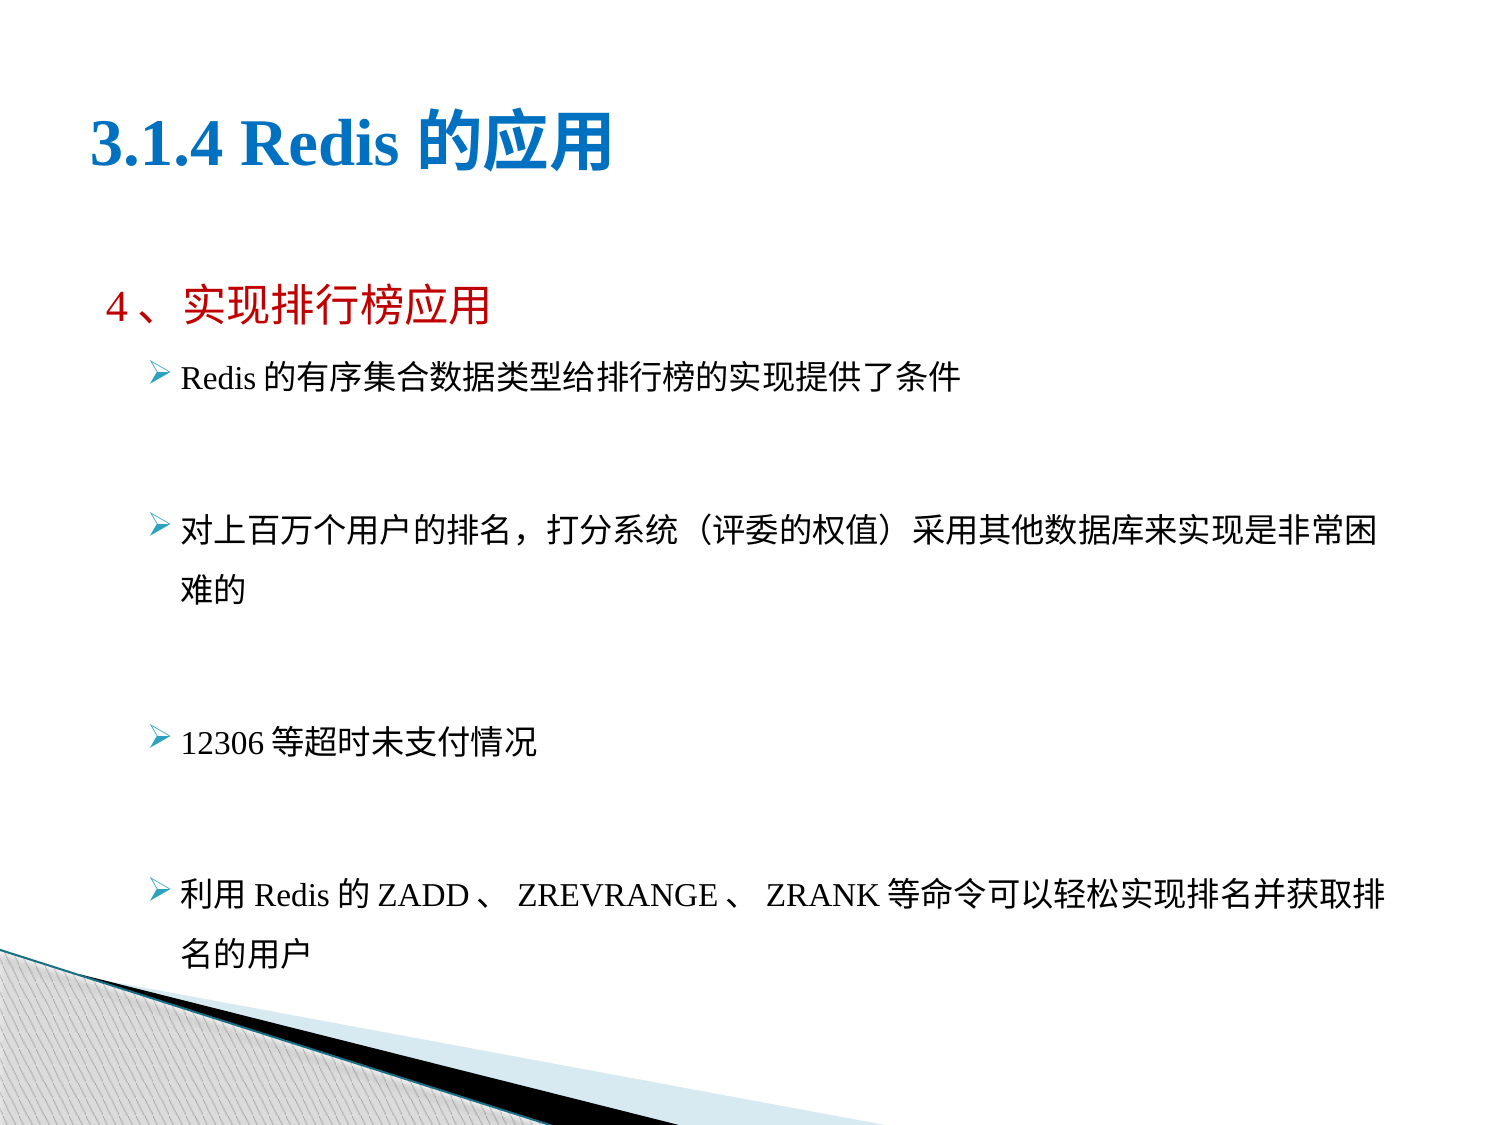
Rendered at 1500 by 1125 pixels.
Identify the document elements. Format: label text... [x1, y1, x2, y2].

list 4、实现排行榜应用 Redis的有序集合数据类型给排行榜的实现提供了条件 对上百万个用户的排名，打分系统（评委的权值）采用其他数据库来实现是非常困难的 12306等超时未支付情况 利用Redis的ZADD、ZREVRANGE、ZRANK等命令可以轻松实现排名并获取排名的用户 [75, 243, 1425, 986]
title 3.1.4 Redis的应用 [75, 45, 916, 233]
